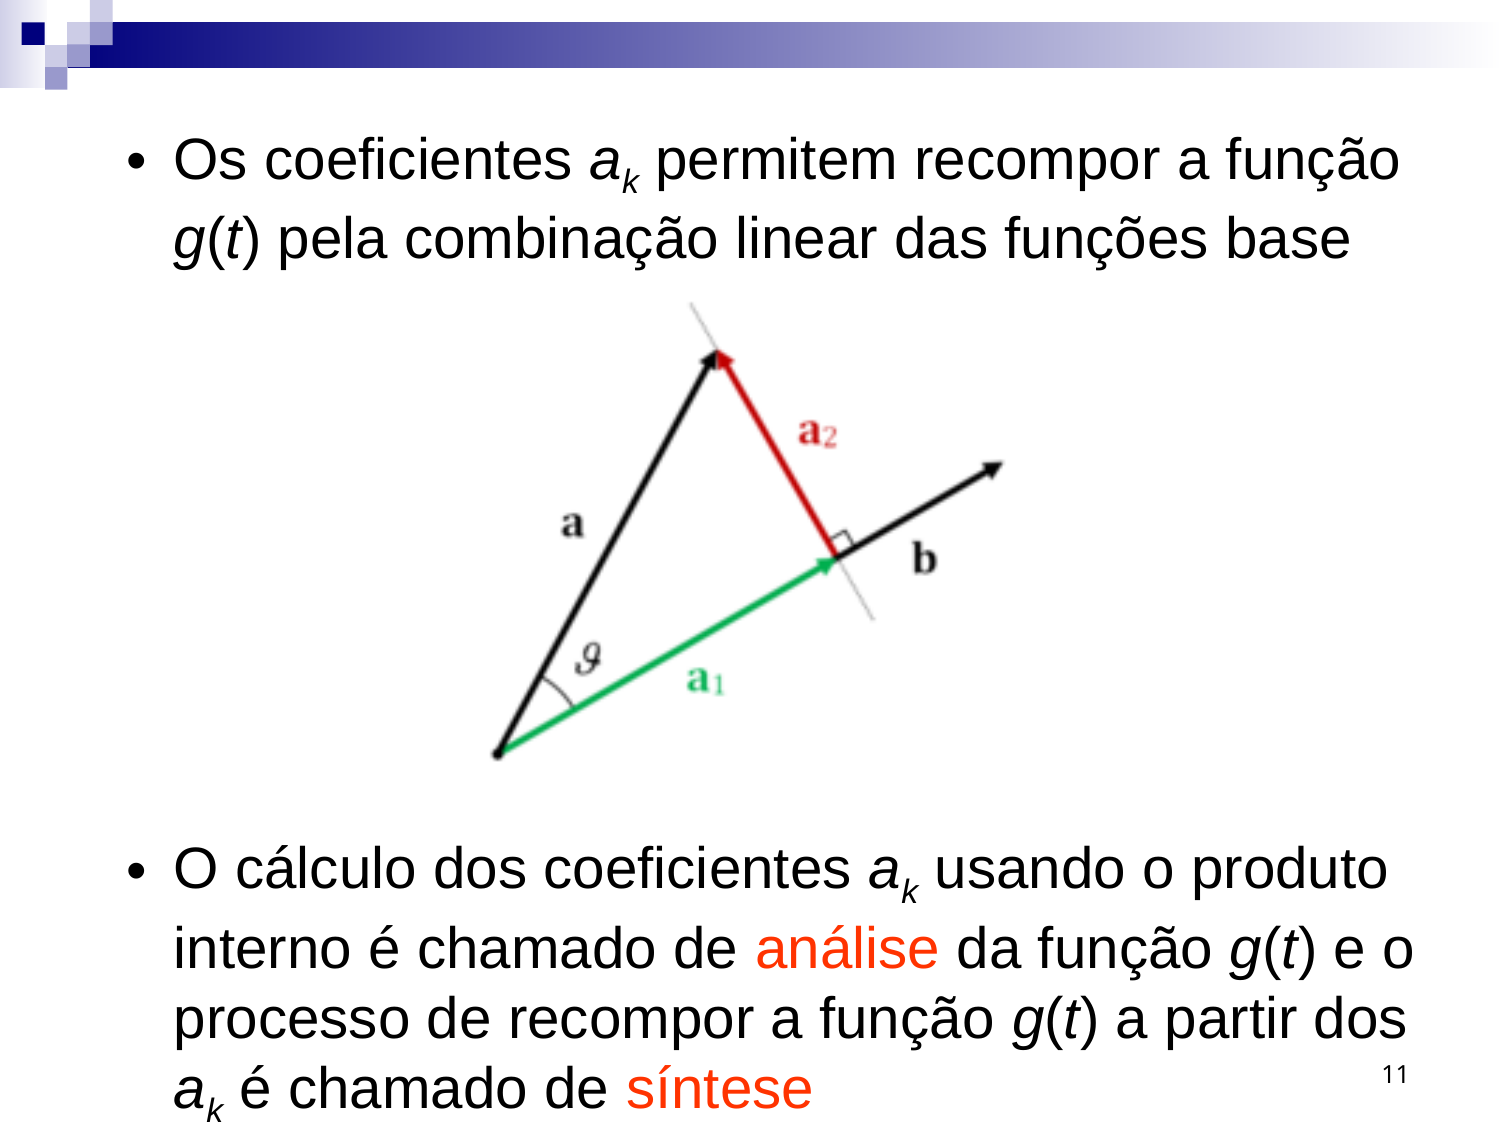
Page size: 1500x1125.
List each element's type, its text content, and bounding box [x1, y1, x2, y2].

picture [469, 278, 1031, 785]
text_box Os coeficientes ak permitem recompor a função g(t) pela combinação linear das funções base O cálculo dos coeficientes ak usando o produto interno é chamado de análise da função g(t) e o processo de recompor a função g(t) a partir dos ak é chamado de síntese [112, 113, 1447, 1125]
